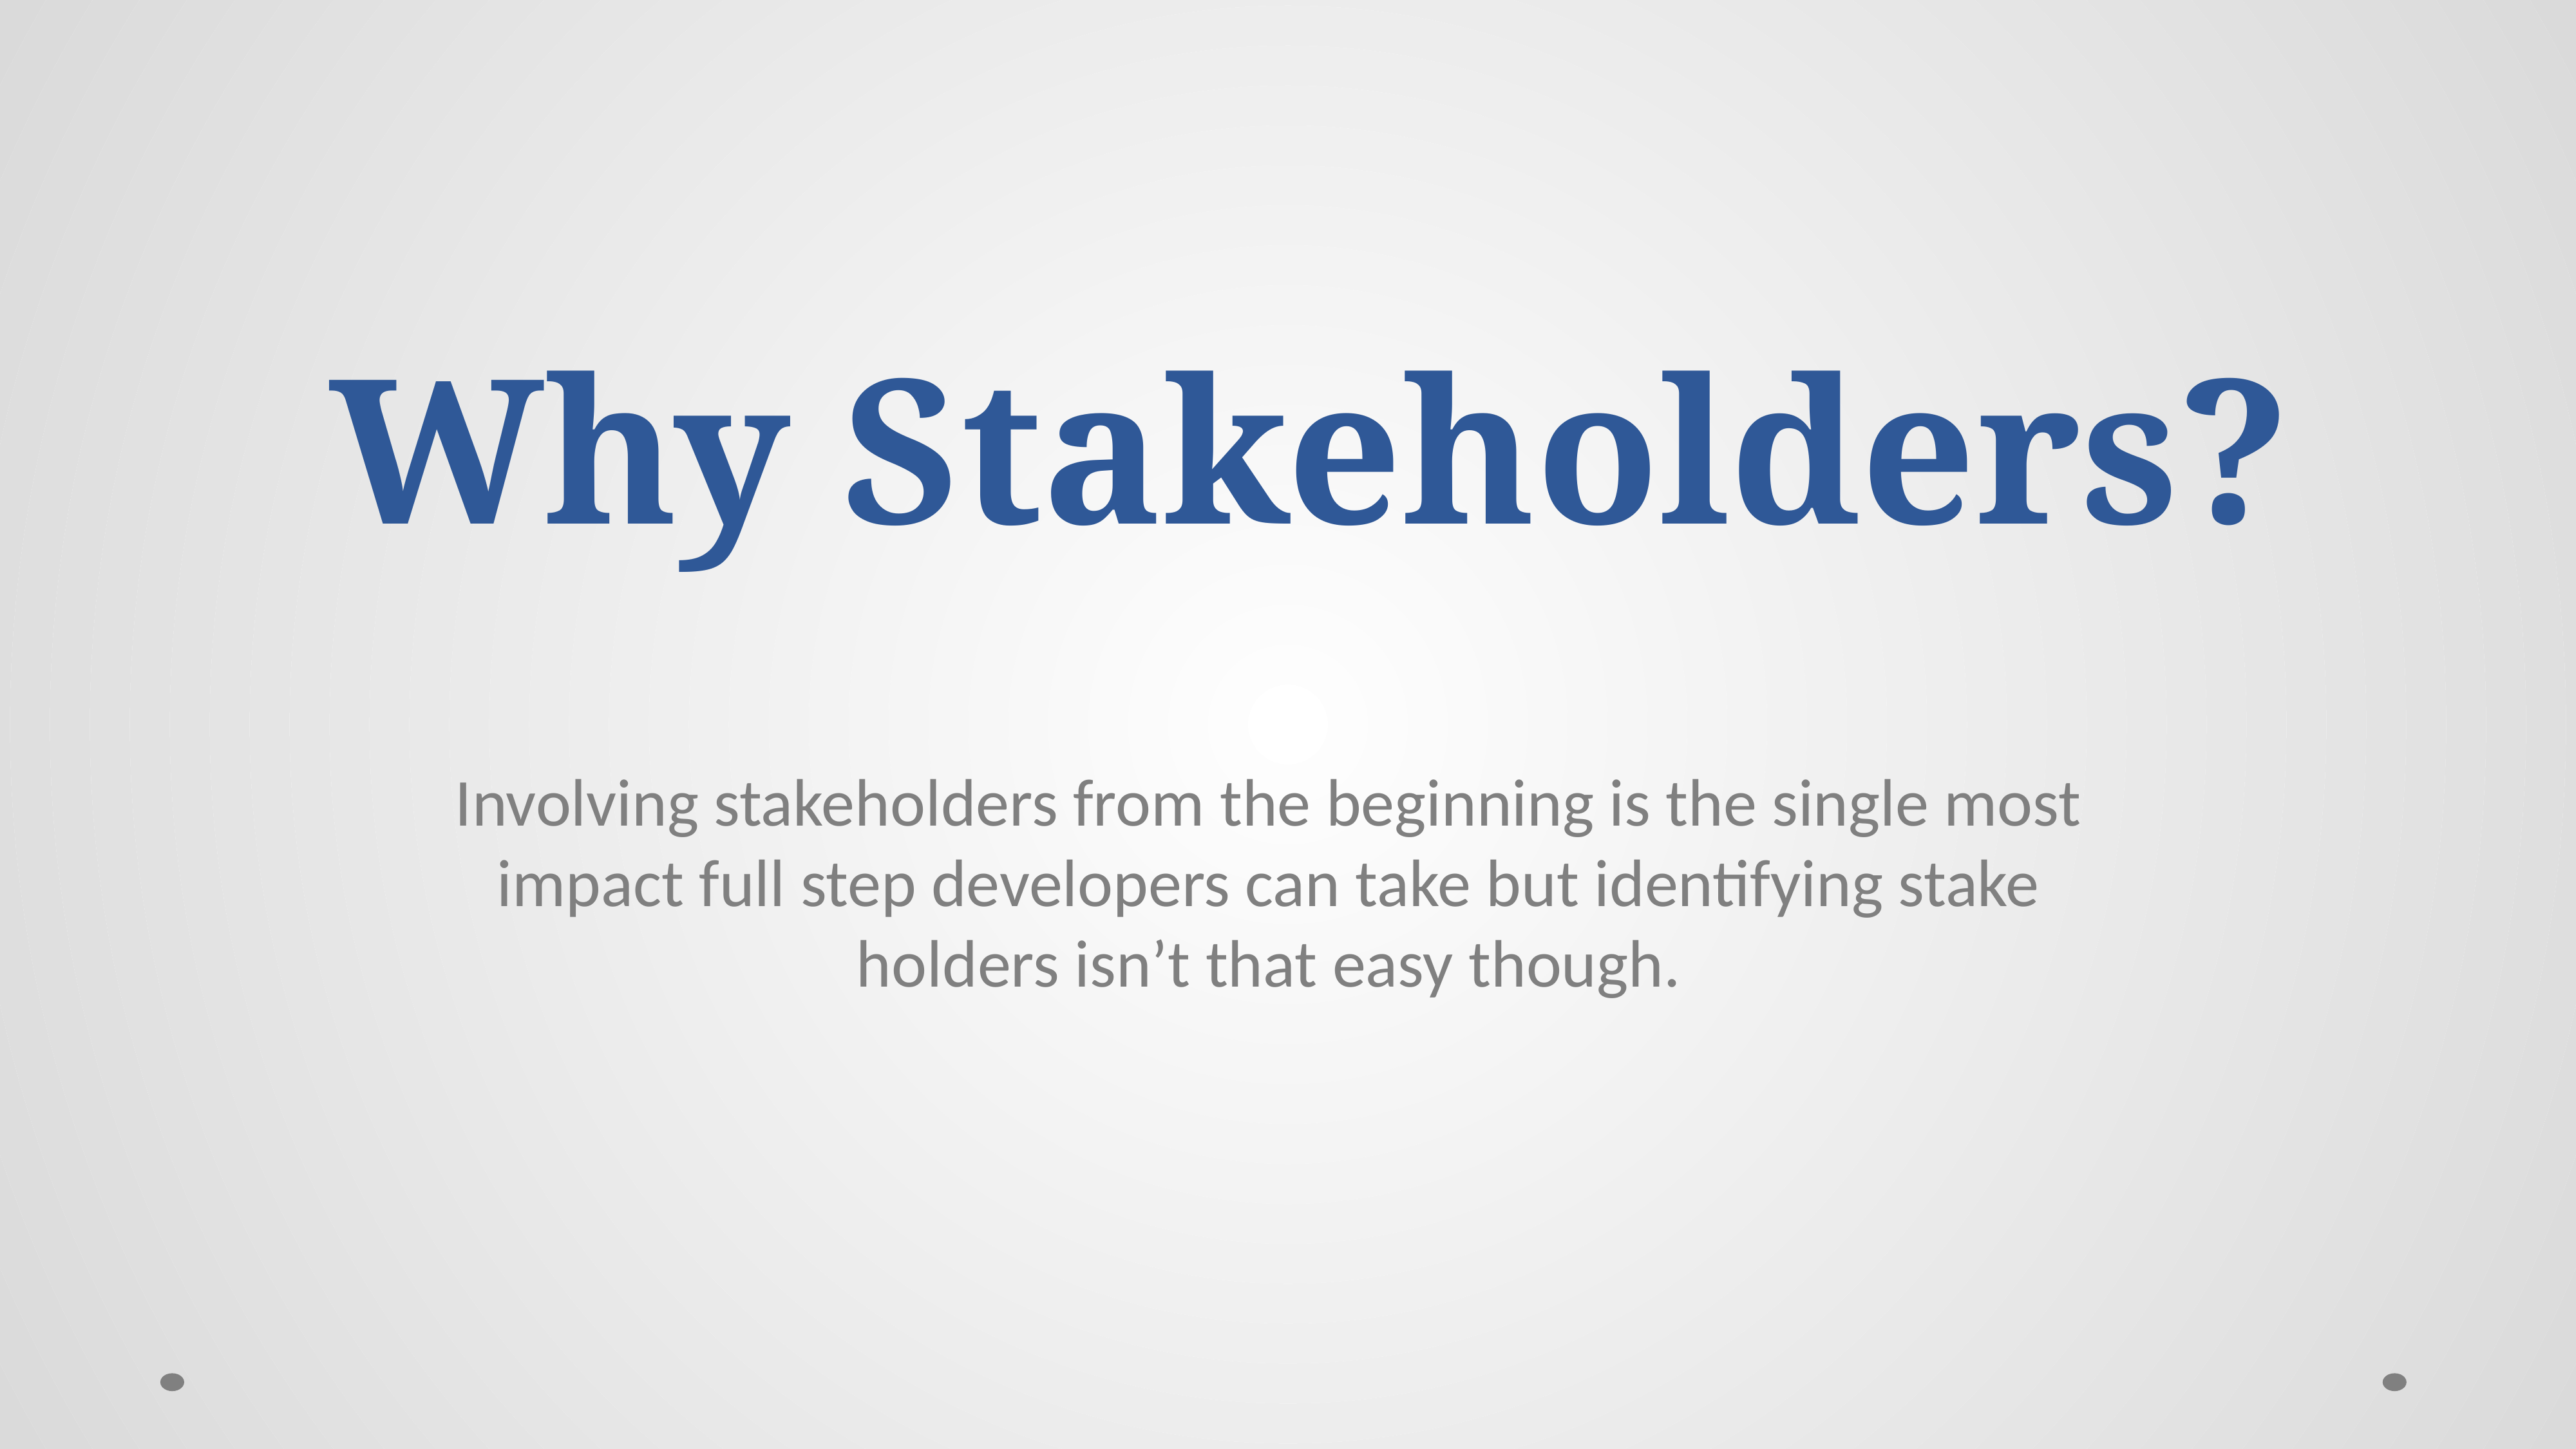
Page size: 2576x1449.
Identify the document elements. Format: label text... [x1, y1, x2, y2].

title Why Stakeholders? [177, 55, 2442, 576]
subtitle Involving stakeholders from the beginning is the single most impact full step developers can take but identifying stake holders isn’t that easy though. [367, 747, 2171, 1005]
